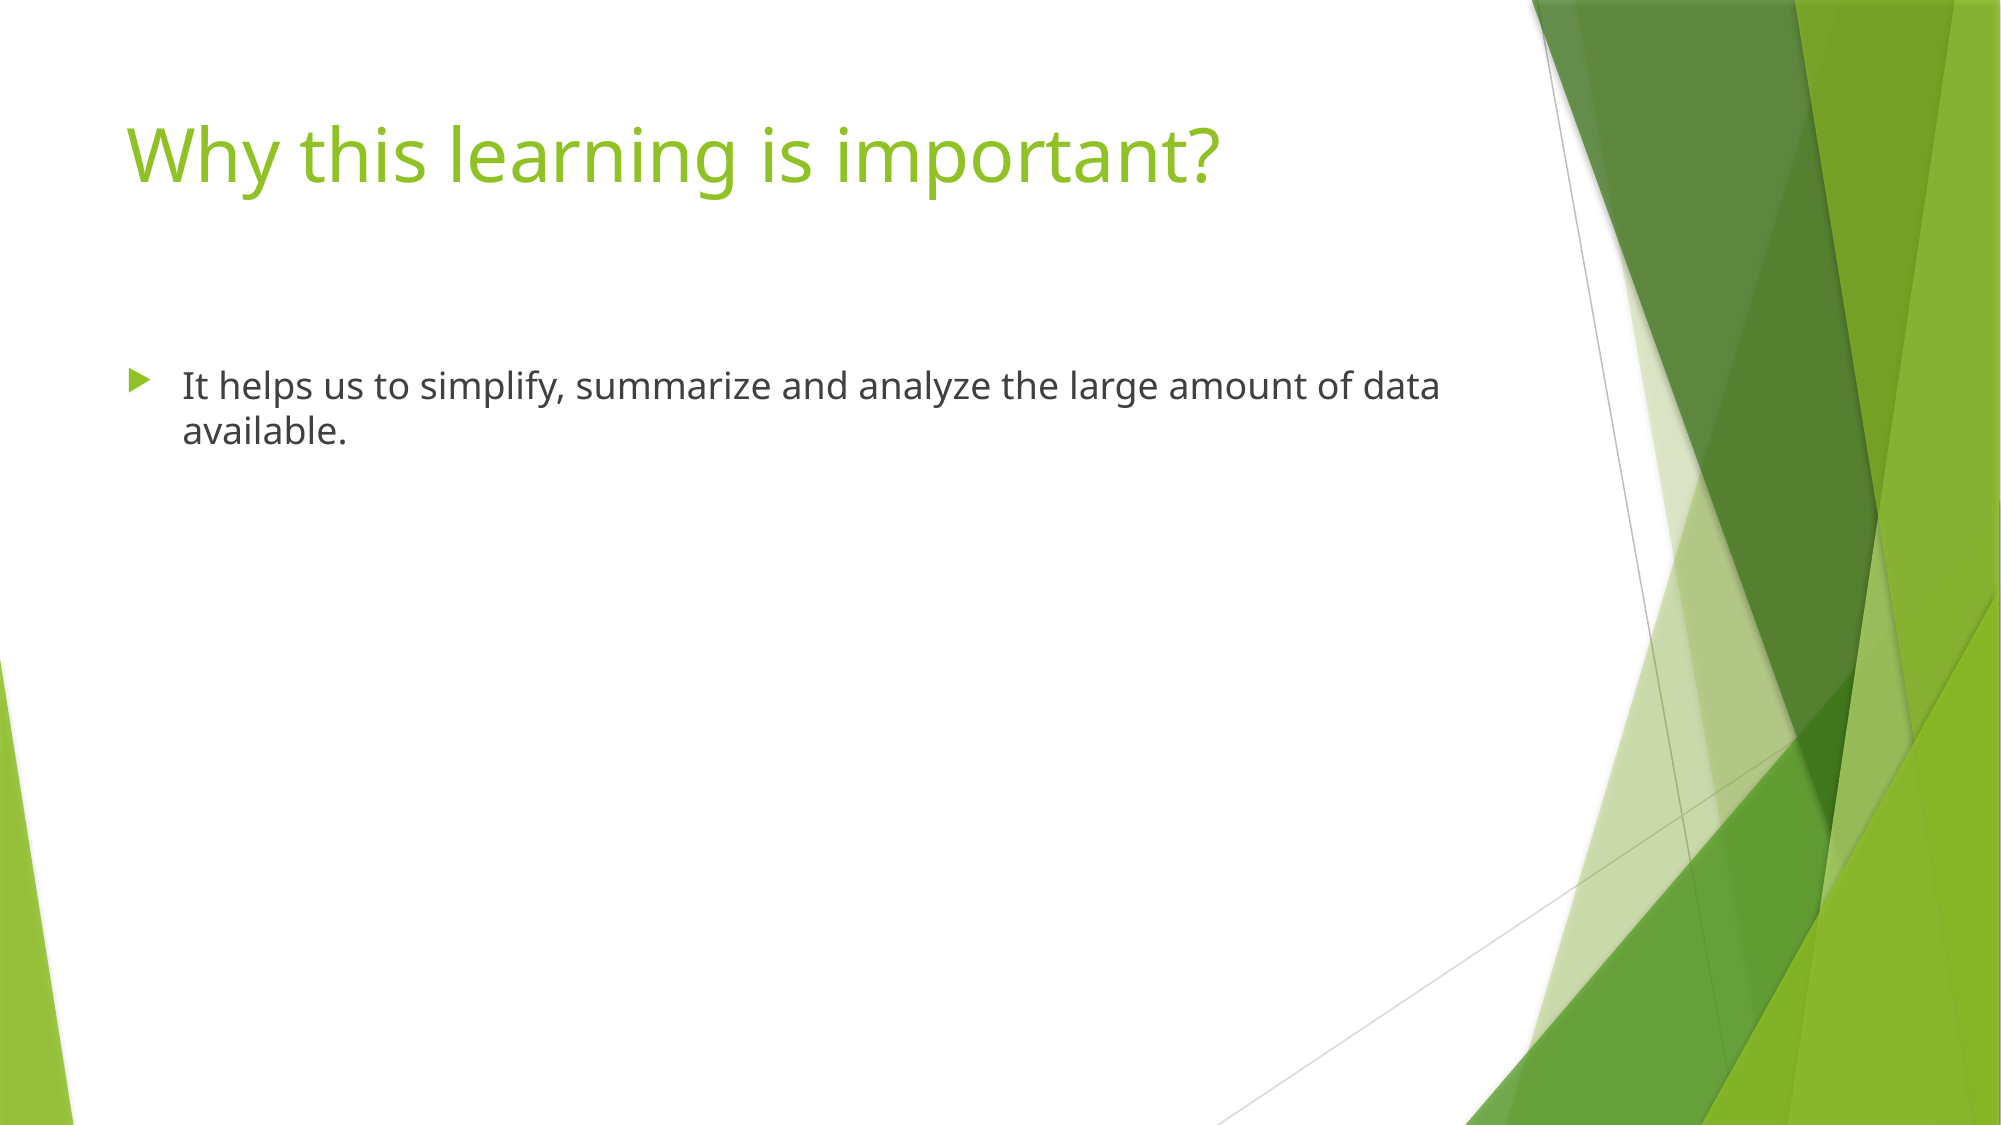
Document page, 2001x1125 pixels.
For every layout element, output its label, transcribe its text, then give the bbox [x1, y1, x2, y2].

title Why this learning is important? [111, 99, 1522, 317]
list It helps us to simplify, summarize and analyze the large amount of data available. [111, 354, 1522, 992]
